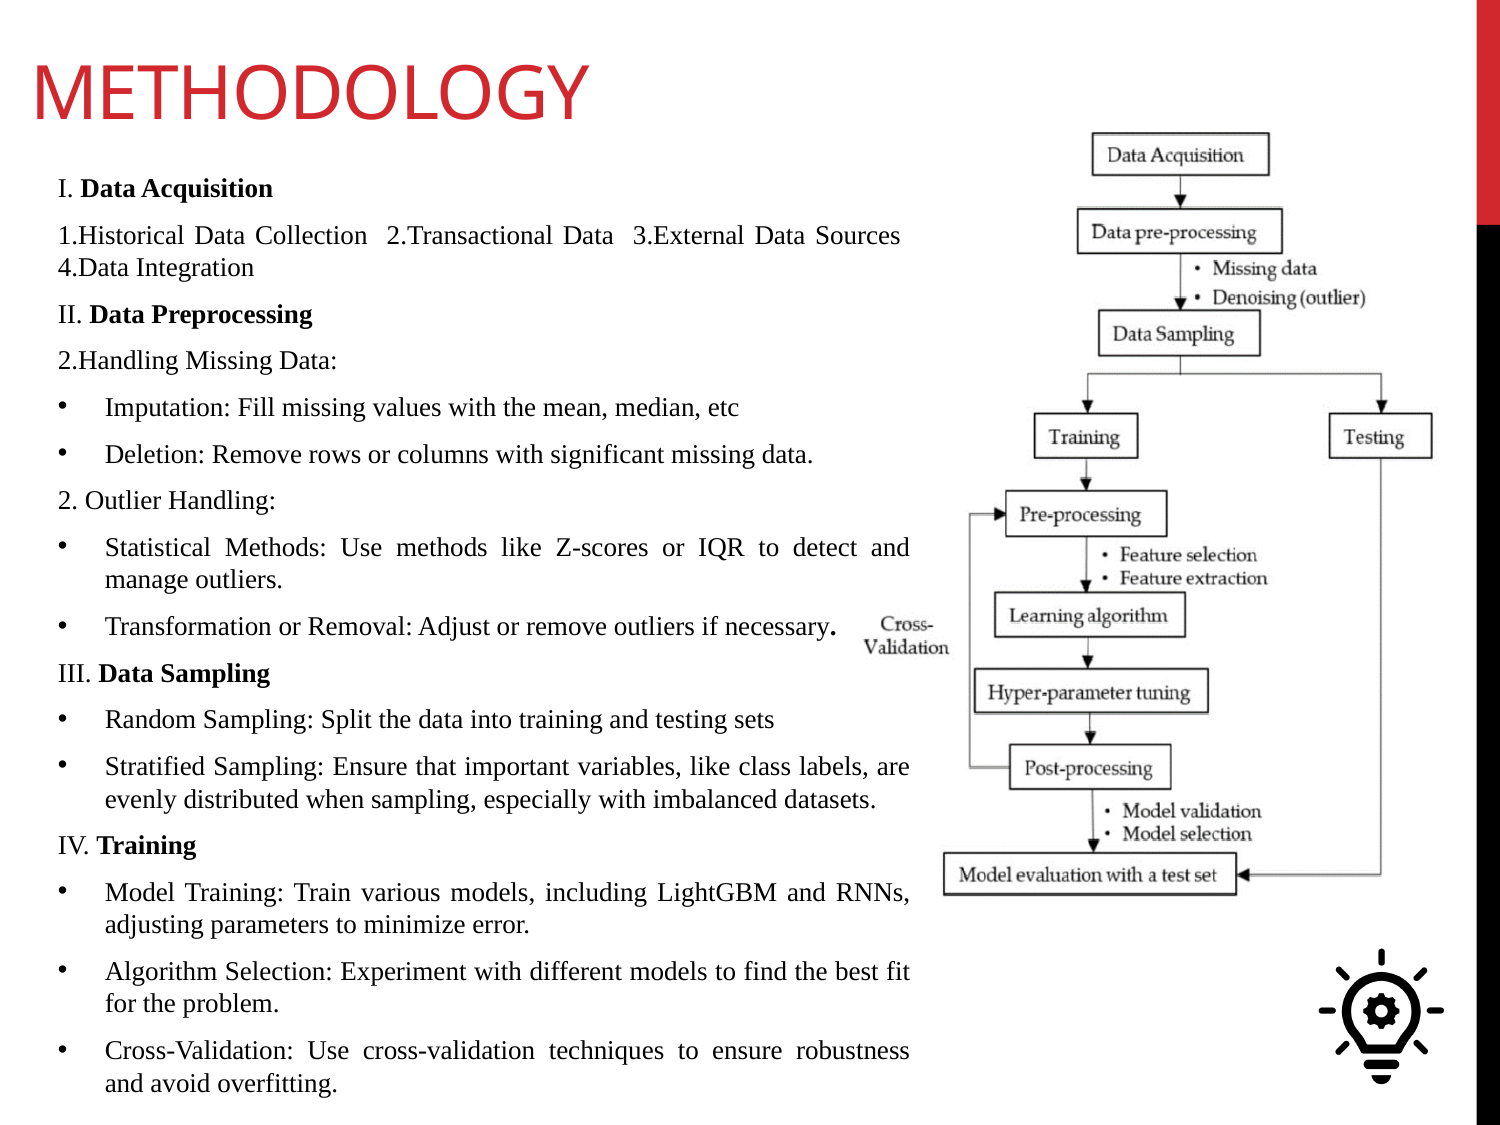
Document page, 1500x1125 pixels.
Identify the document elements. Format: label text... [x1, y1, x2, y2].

picture [818, 99, 1464, 913]
list I. Data Acquisition Historical Data Collection 2.Transactional Data 3.External Data Sources 4.Data Integration II. Data Preprocessing Handling Missing Data: Imputation: Fill missing values with the mean, median, etc Deletion: Remove rows or columns with significant missing data. 2. Outlier Handling: Statistical Methods: Use methods like Z-scores or IQR to detect and manage outliers. Transformation or Removal: Adjust or remove outliers if necessary. III. Data Sampling Random Sampling: Split the data into training and testing sets Stratified Sampling: Ensure that important variables, like class labels, are evenly distributed when sampling, especially with imbalanced datasets. IV. Training Model Training: Train various models, including LightGBM and RNNs, adjusting parameters to minimize error. Algorithm Selection: Experiment with different models to find the best fit for the problem. Cross-Validation: Use cross-validation techniques to ensure robustness and avoid overfitting. [42, 162, 925, 1105]
title Methodology [0, 0, 946, 143]
picture [1306, 941, 1458, 1093]
